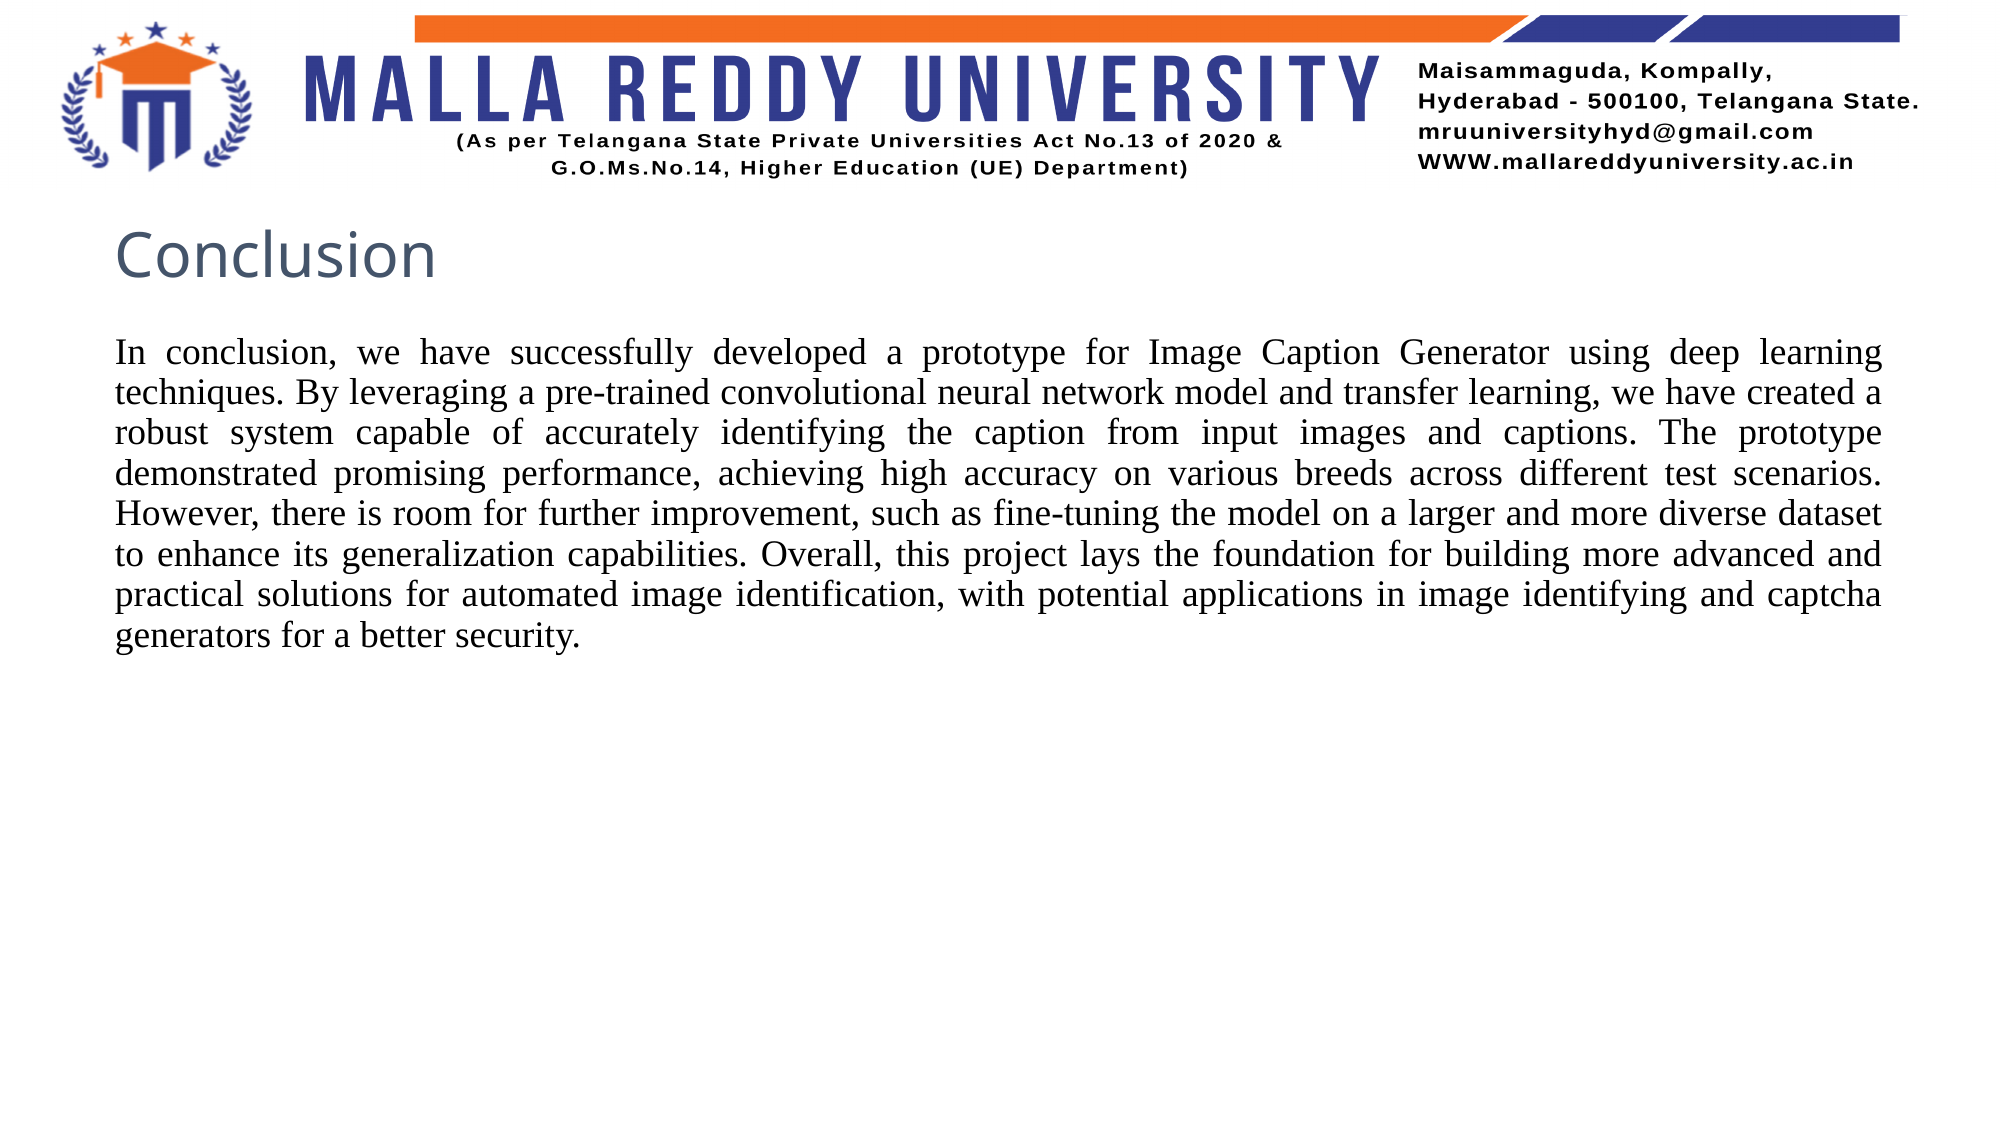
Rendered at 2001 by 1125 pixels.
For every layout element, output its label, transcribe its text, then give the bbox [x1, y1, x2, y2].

title Conclusion [99, 208, 1825, 306]
picture [0, 0, 2000, 190]
list In conclusion, we have successfully developed a prototype for Image Caption Generator using deep learning techniques. By leveraging a pre-trained convolutional neural network model and transfer learning, we have created a robust system capable of accurately identifying the caption from input images and captions. The prototype demonstrated promising performance, achieving high accuracy on various breeds across different test scenarios. However, there is room for further improvement, such as fine-tuning the model on a larger and more diverse dataset to enhance its generalization capabilities. Overall, this project lays the foundation for building more advanced and practical solutions for automated image identification, with potential applications in image identifying and captcha generators for a better security. [99, 324, 1900, 1103]
